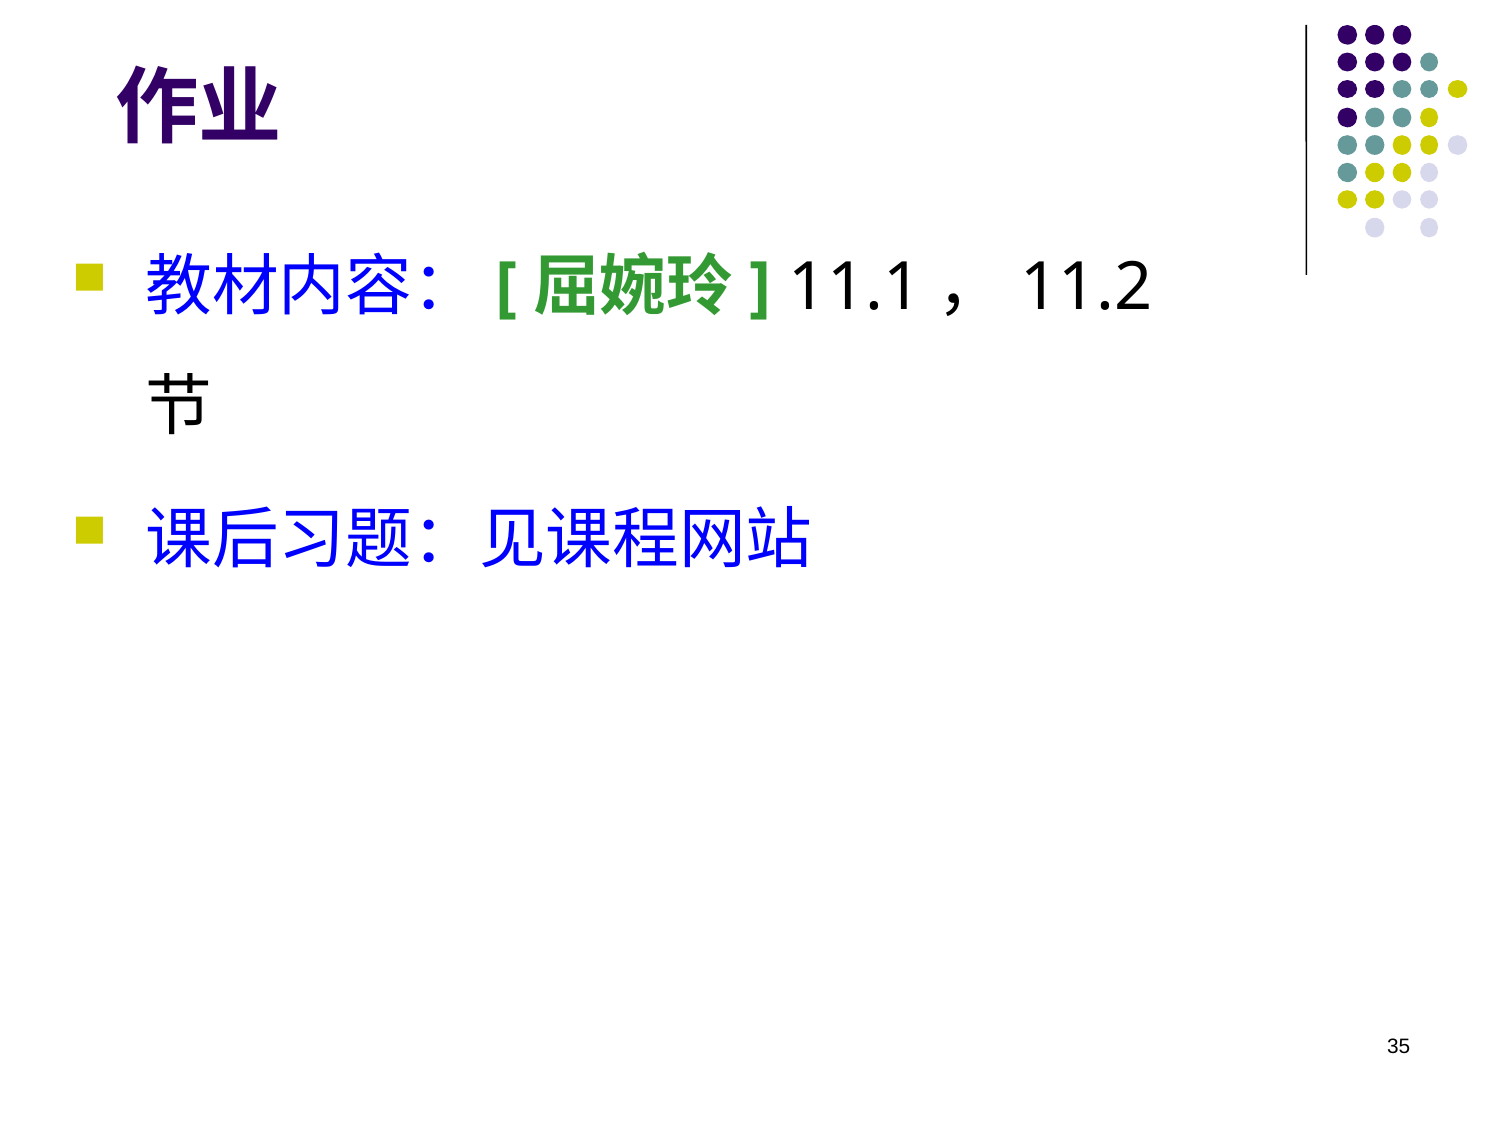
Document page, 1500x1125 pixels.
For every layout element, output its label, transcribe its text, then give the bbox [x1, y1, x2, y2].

title 作业 [100, 66, 1172, 161]
slide_number 35 [1074, 1024, 1426, 1101]
text_box 教材内容：[屈婉玲] 11.1，11.2节 课后习题：见课程网站 [57, 195, 1211, 350]
